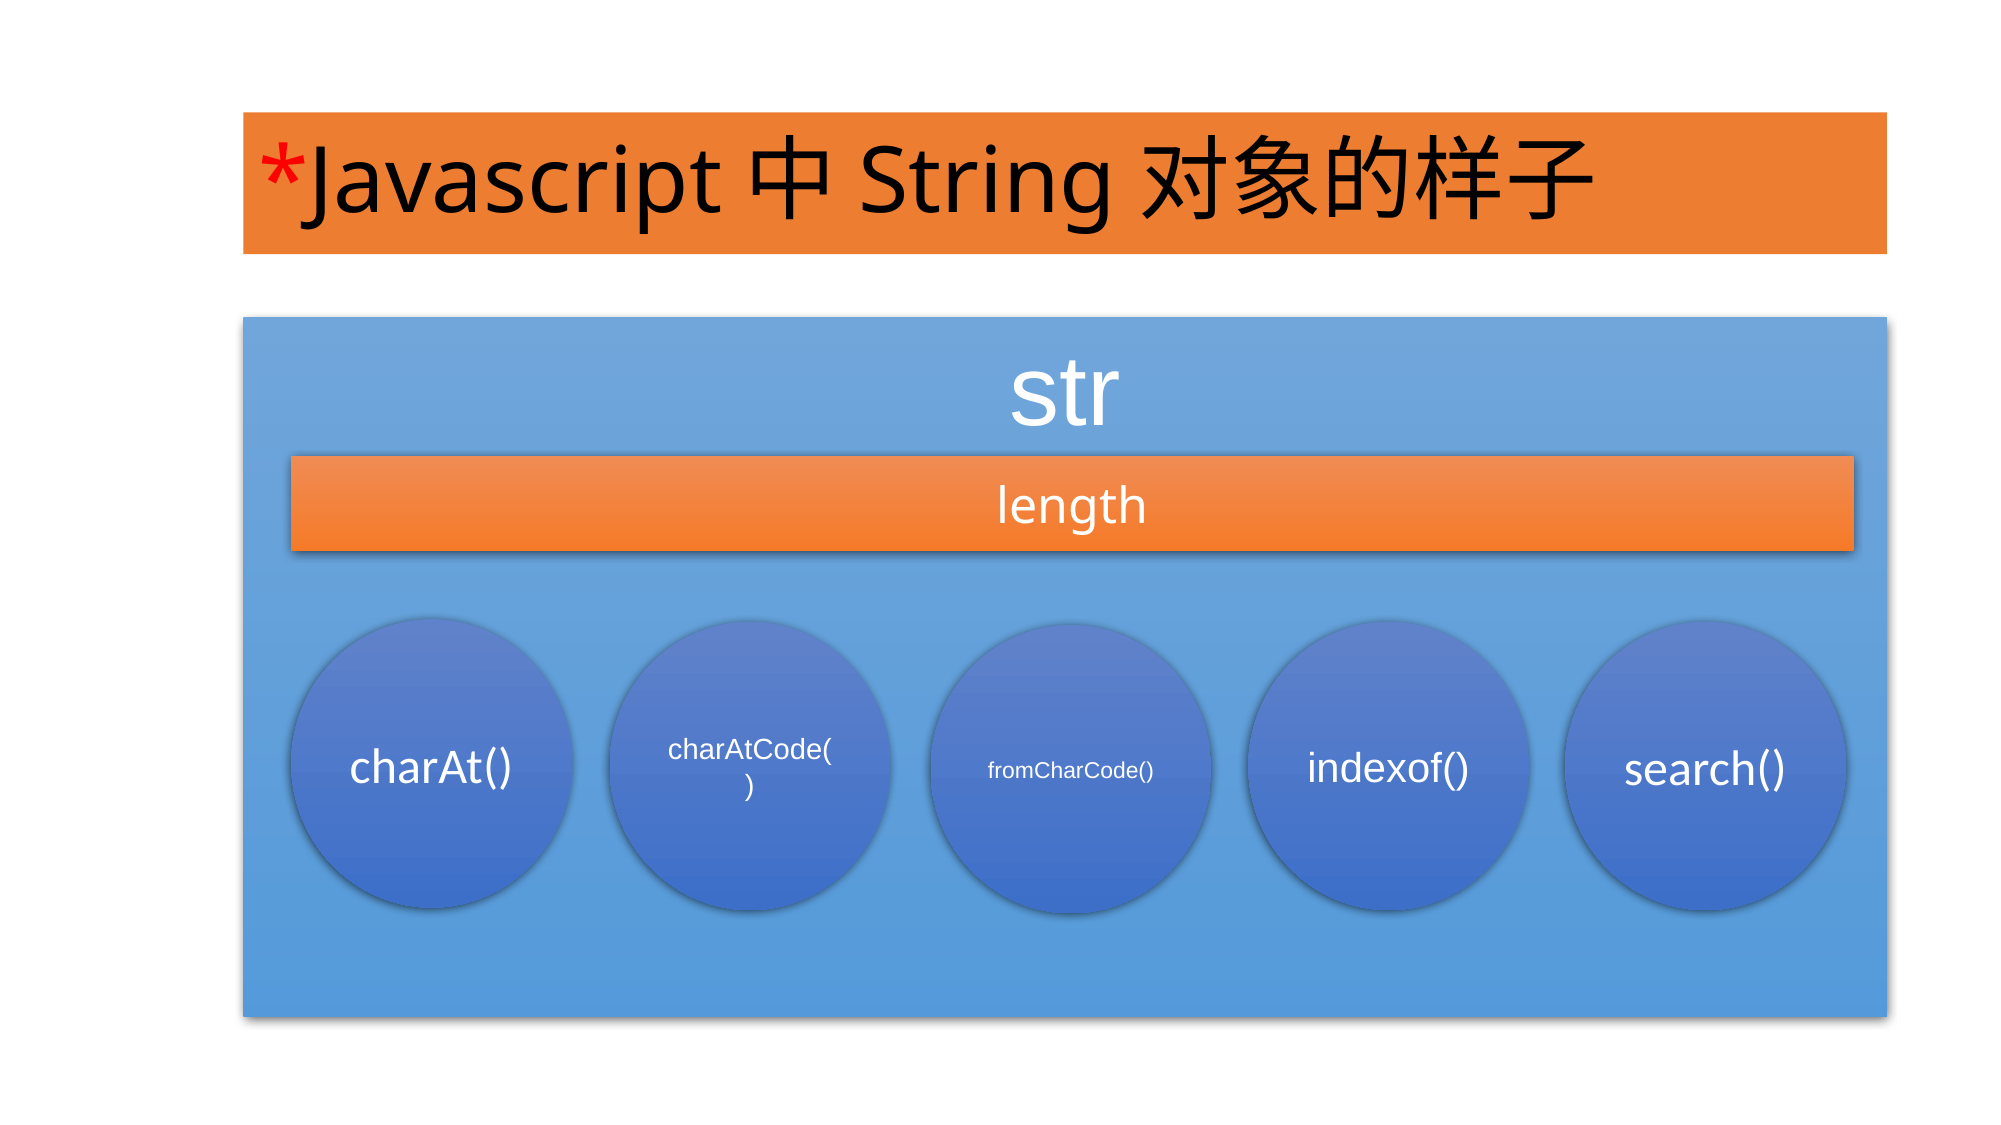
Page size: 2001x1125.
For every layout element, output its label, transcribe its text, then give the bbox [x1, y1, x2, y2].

text_box length [291, 456, 1854, 551]
text_box charAtCode() [609, 621, 891, 911]
text_box fromCharCode() [930, 624, 1212, 914]
text_box indexof() [1248, 621, 1530, 911]
text_box search() [1565, 621, 1846, 911]
text_box str [243, 317, 1887, 1017]
title *Javascript中String对象的样子 [243, 112, 1887, 255]
text_box charAt() [291, 619, 573, 908]
